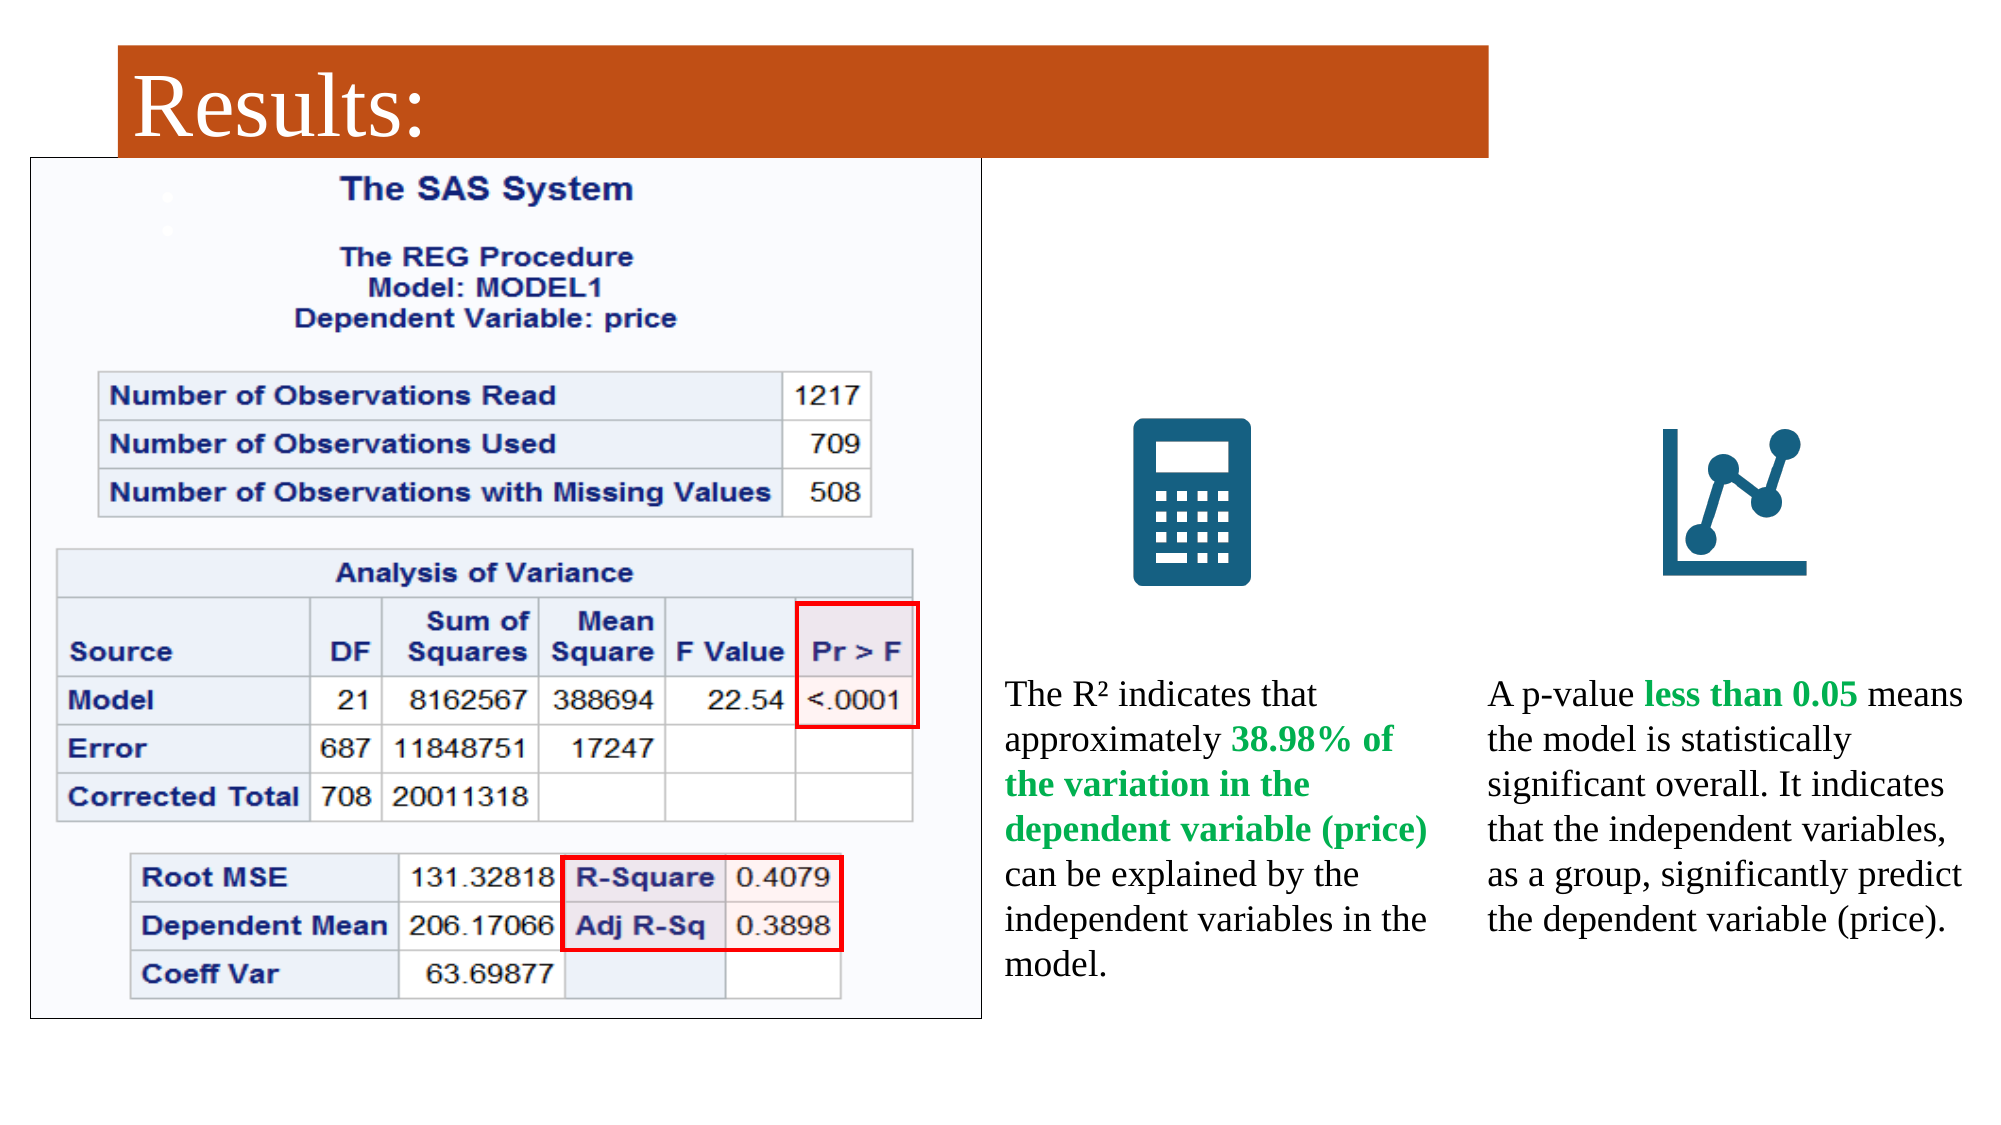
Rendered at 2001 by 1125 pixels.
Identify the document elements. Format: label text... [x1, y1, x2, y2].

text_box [30, 157, 982, 1020]
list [970, 169, 1983, 1095]
text_box Results: : [117, 45, 1489, 158]
